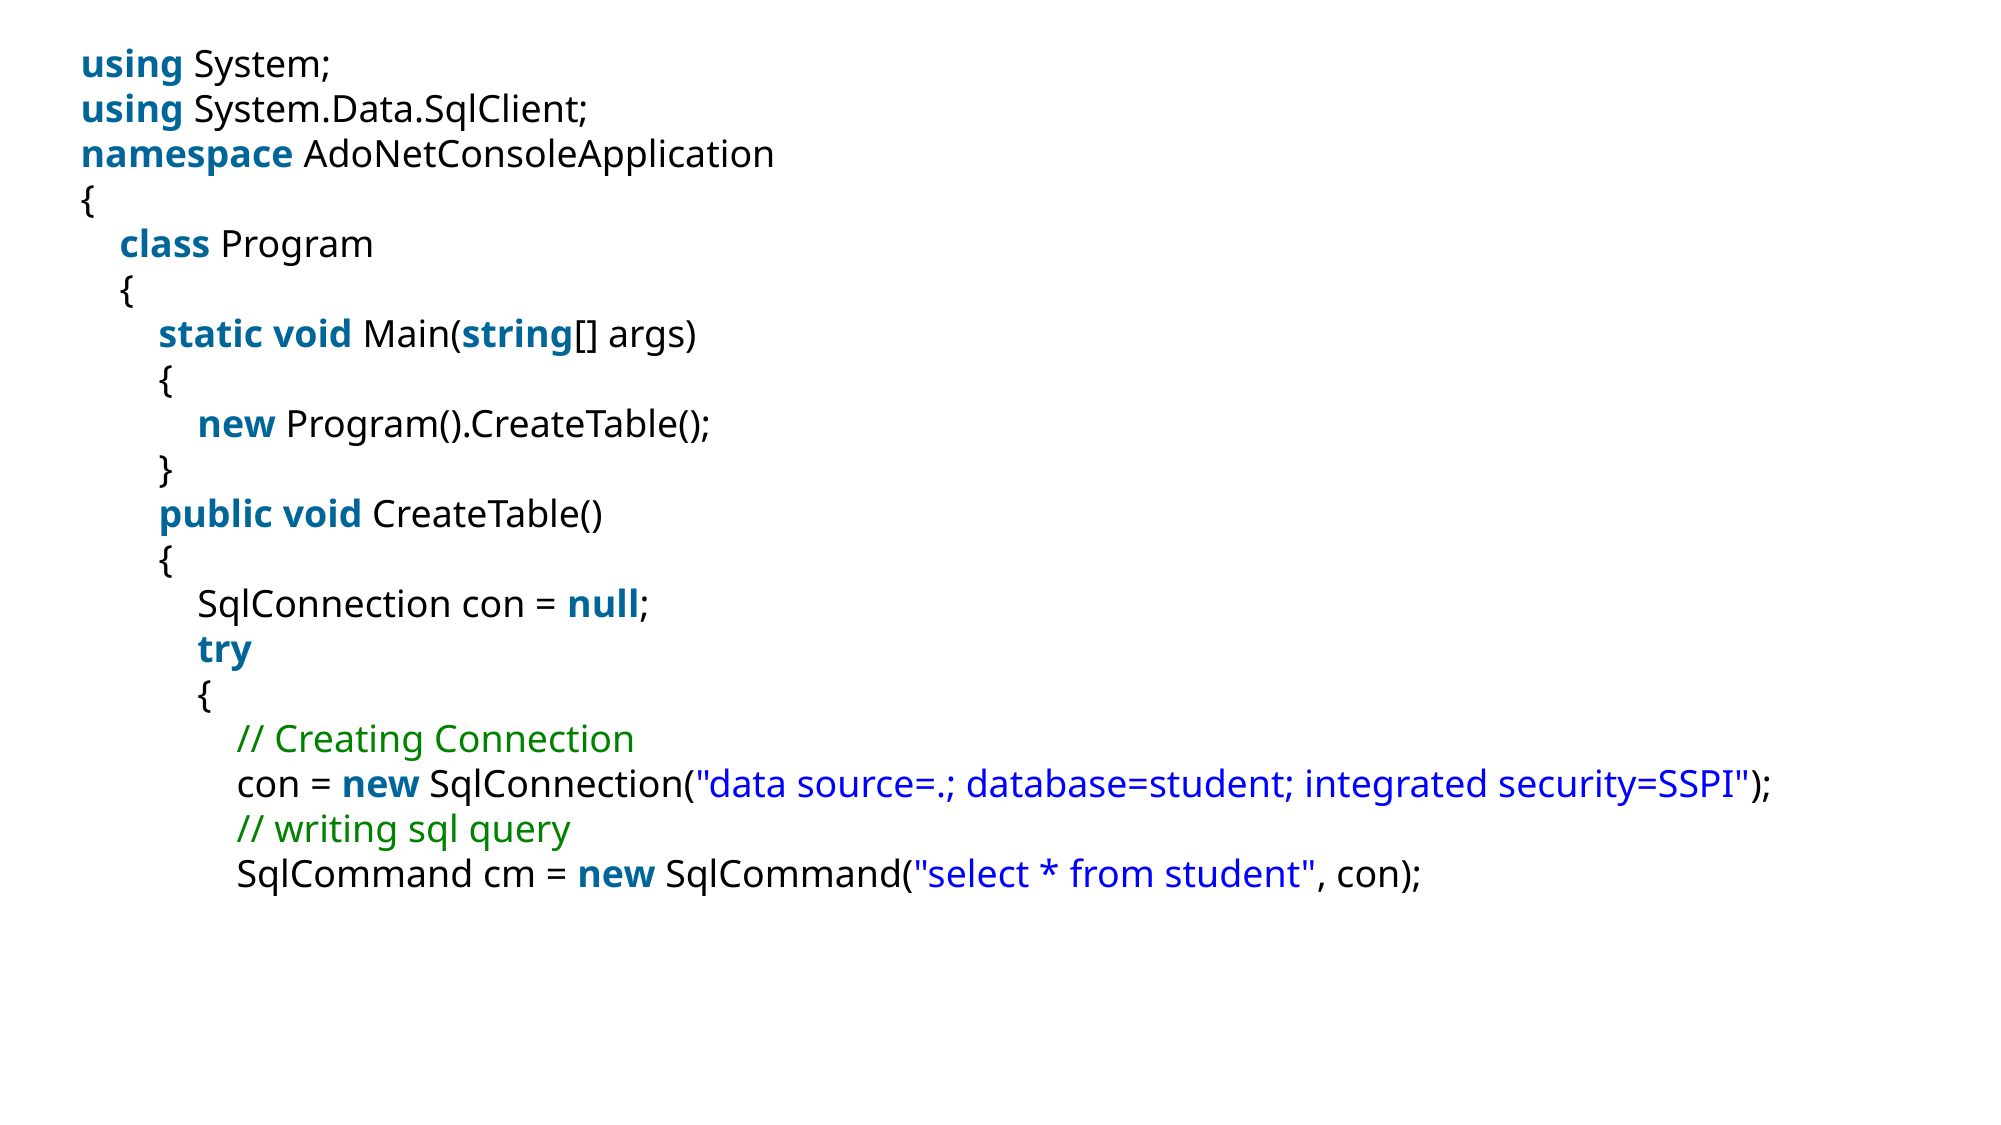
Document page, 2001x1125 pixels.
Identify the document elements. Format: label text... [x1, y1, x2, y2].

text_box using System; using System.Data.SqlClient; namespace AdoNetConsoleApplication { class Program { static void Main(string[] args) { new Program().CreateTable(); } public void CreateTable() { SqlConnection con = null; try { // Creating Connection con = new SqlConnection("data source=.; database=student; integrated security=SSPI"); // writing sql query SqlCommand cm = new SqlCommand("select * from student", con); [65, 32, 1861, 993]
